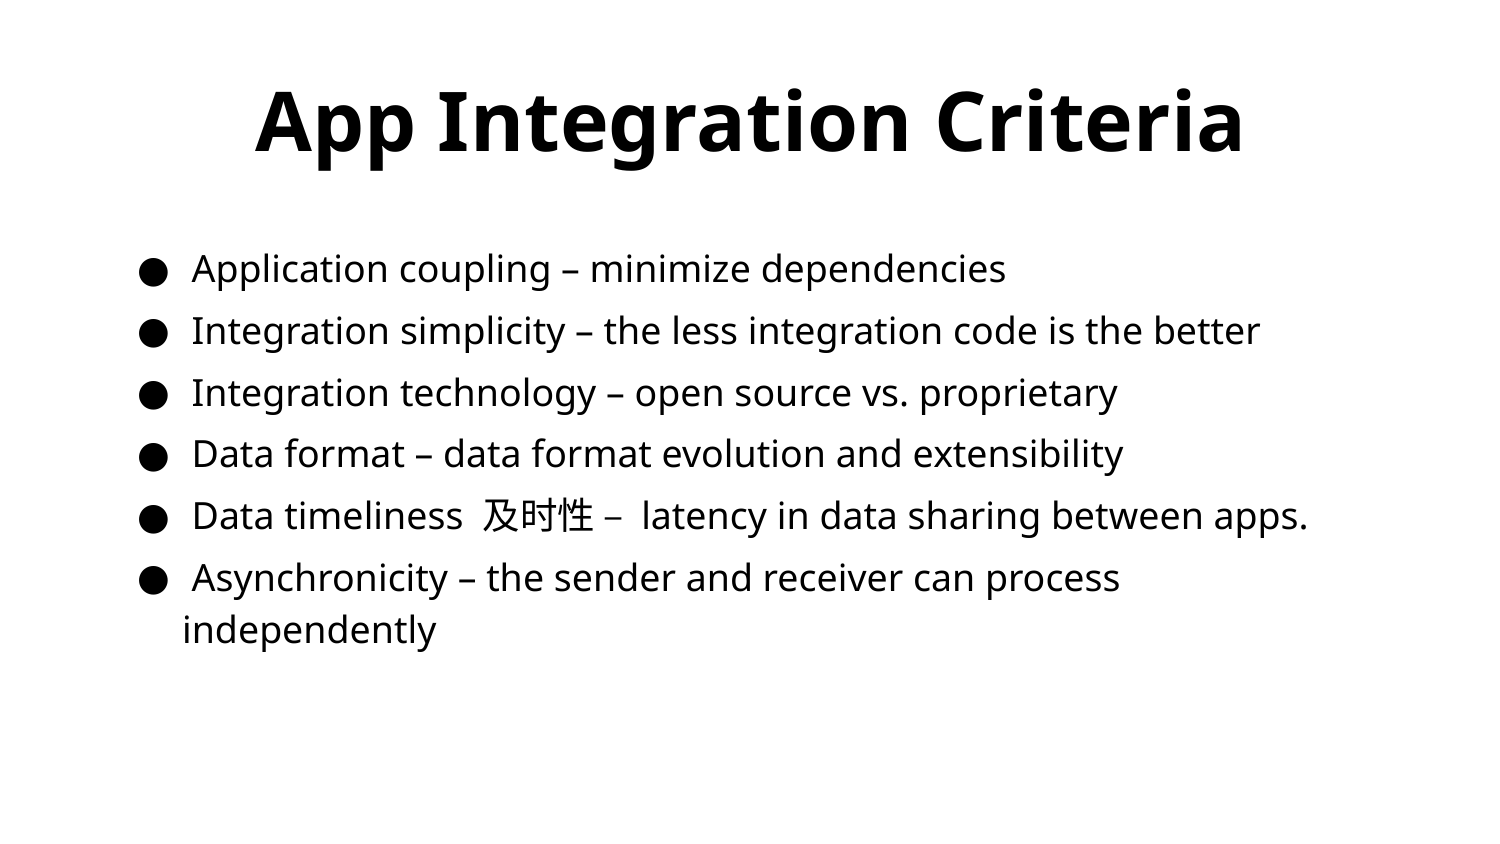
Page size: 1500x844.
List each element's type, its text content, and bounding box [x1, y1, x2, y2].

title App Integration Criteria [179, 76, 1323, 161]
list Application coupling – minimize dependencies Integration simplicity – the less integration code is the better Integration technology – open source vs. proprietary Data format – data format evolution and extensibility Data timeliness 及时性 – latency in data sharing between apps. Asynchronicity – the sender and receiver can process independently [122, 231, 1378, 753]
